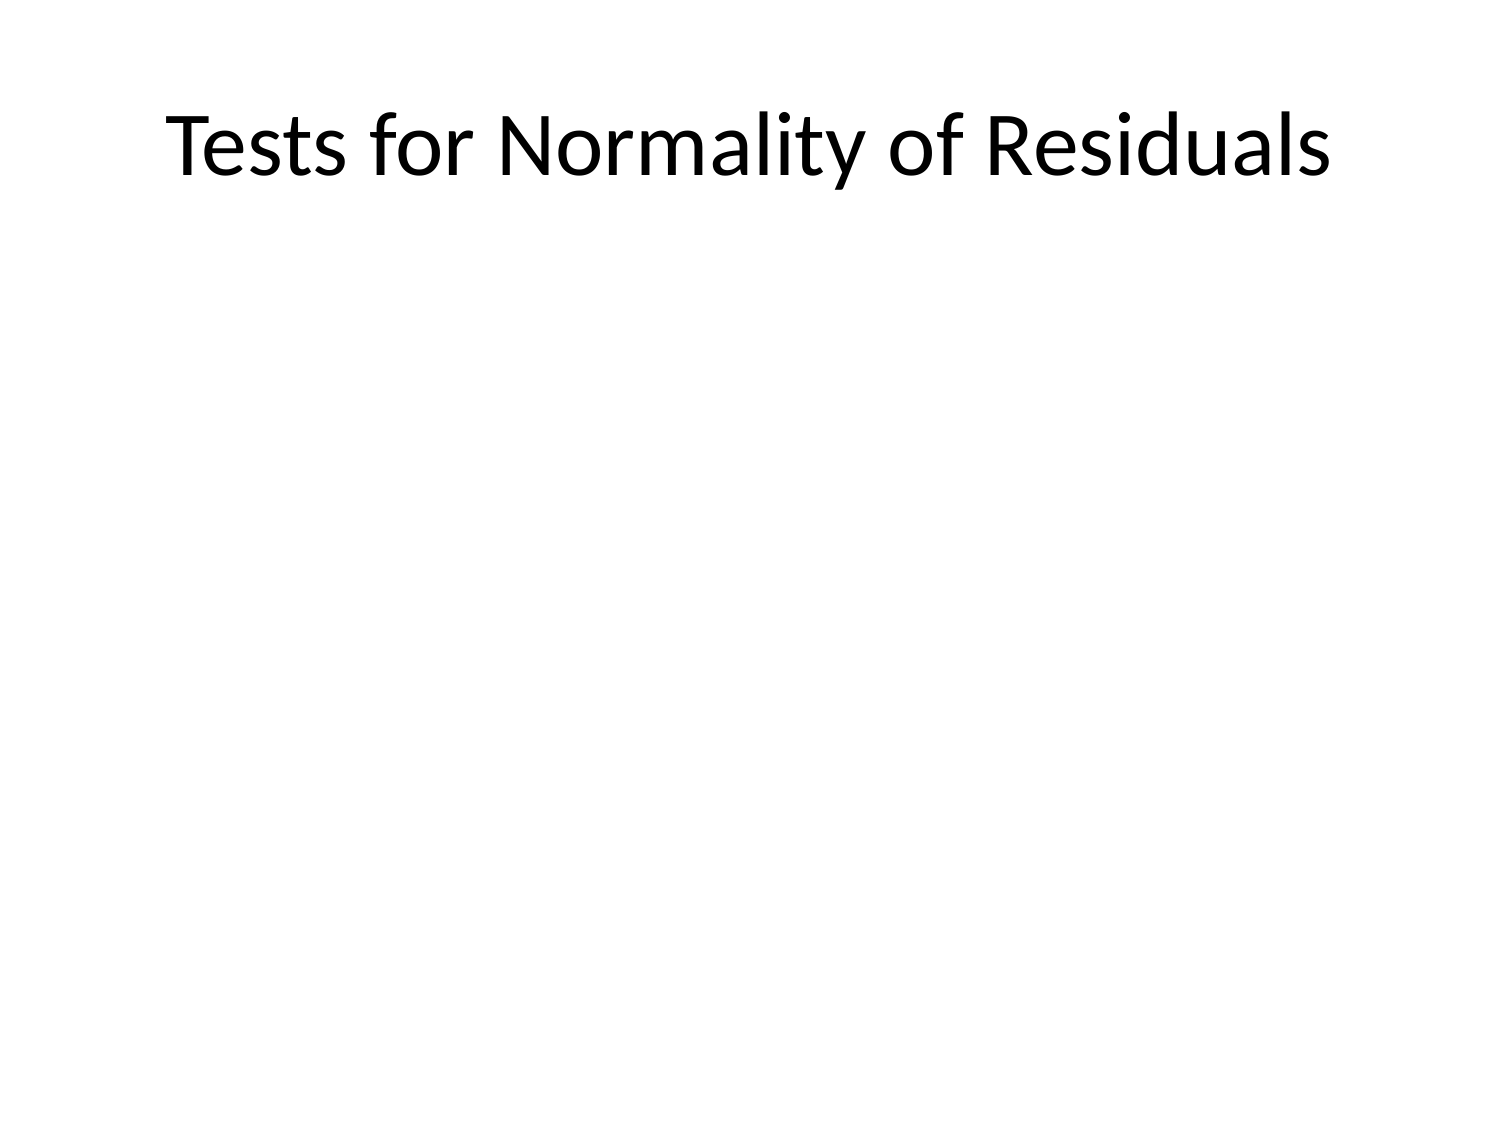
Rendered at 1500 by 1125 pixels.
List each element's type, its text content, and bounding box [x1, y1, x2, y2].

title Tests for Normality of Residuals [75, 45, 1425, 233]
